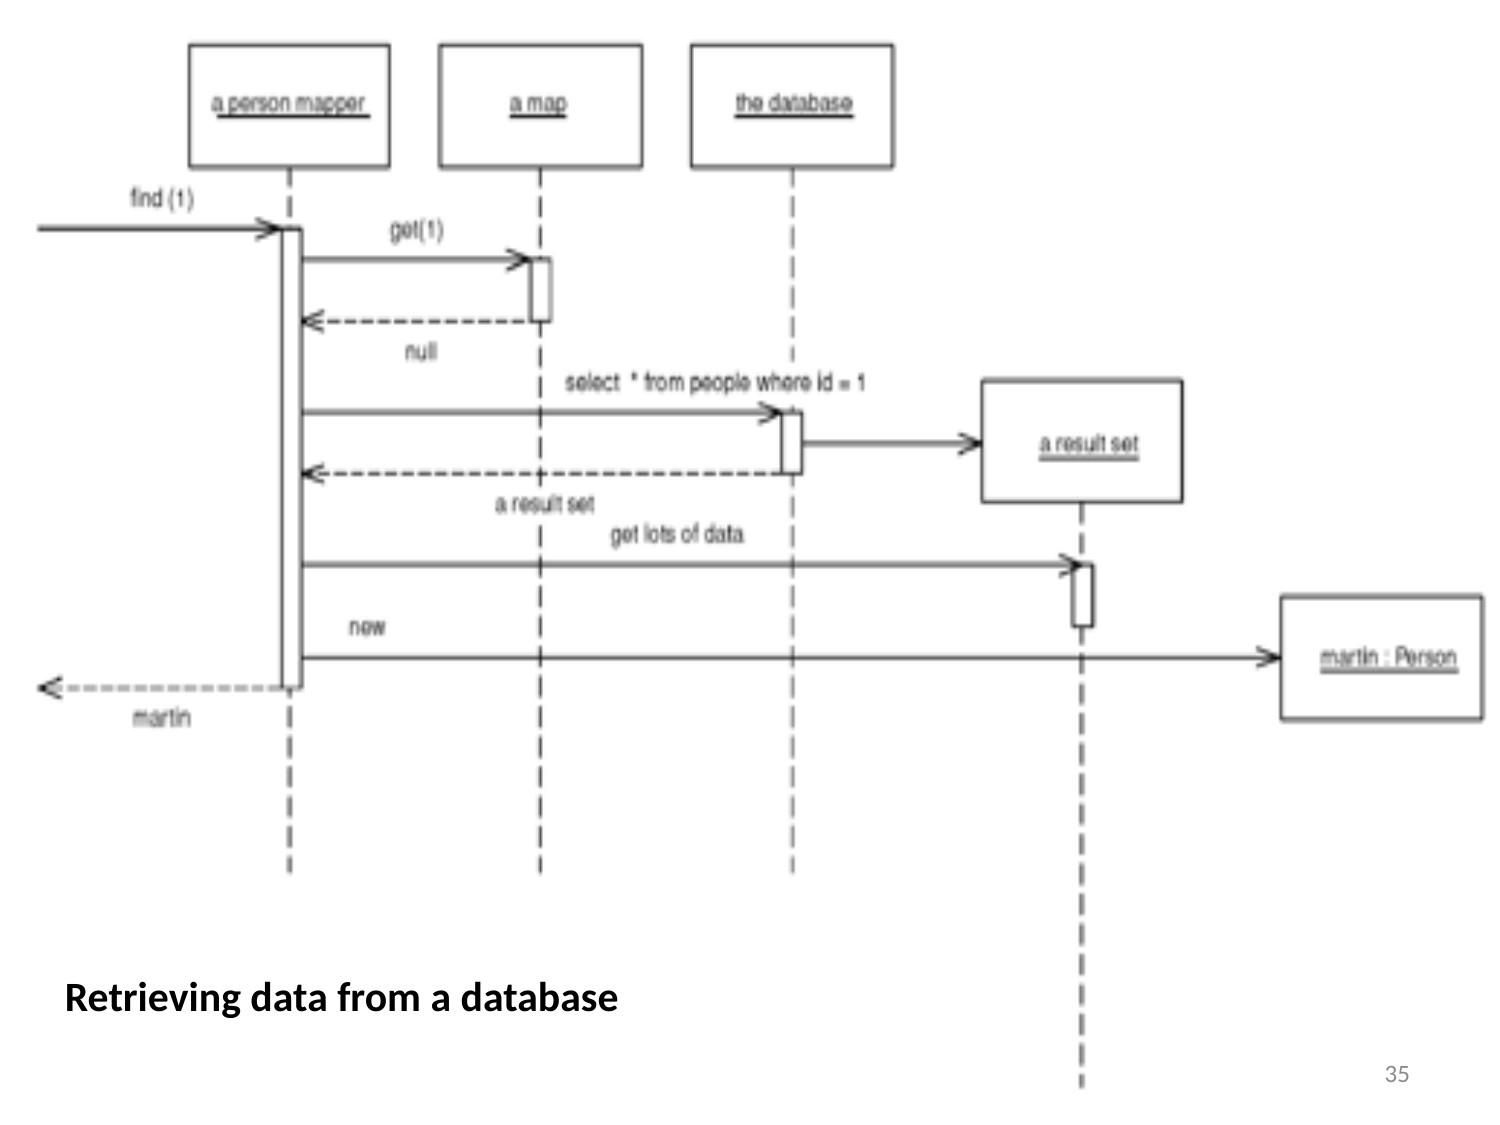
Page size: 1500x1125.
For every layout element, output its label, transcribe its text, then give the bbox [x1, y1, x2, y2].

slide_number 35 [1074, 1042, 1425, 1103]
picture [0, 0, 1500, 1125]
text_box Retrieving data from a database [50, 962, 975, 1028]
